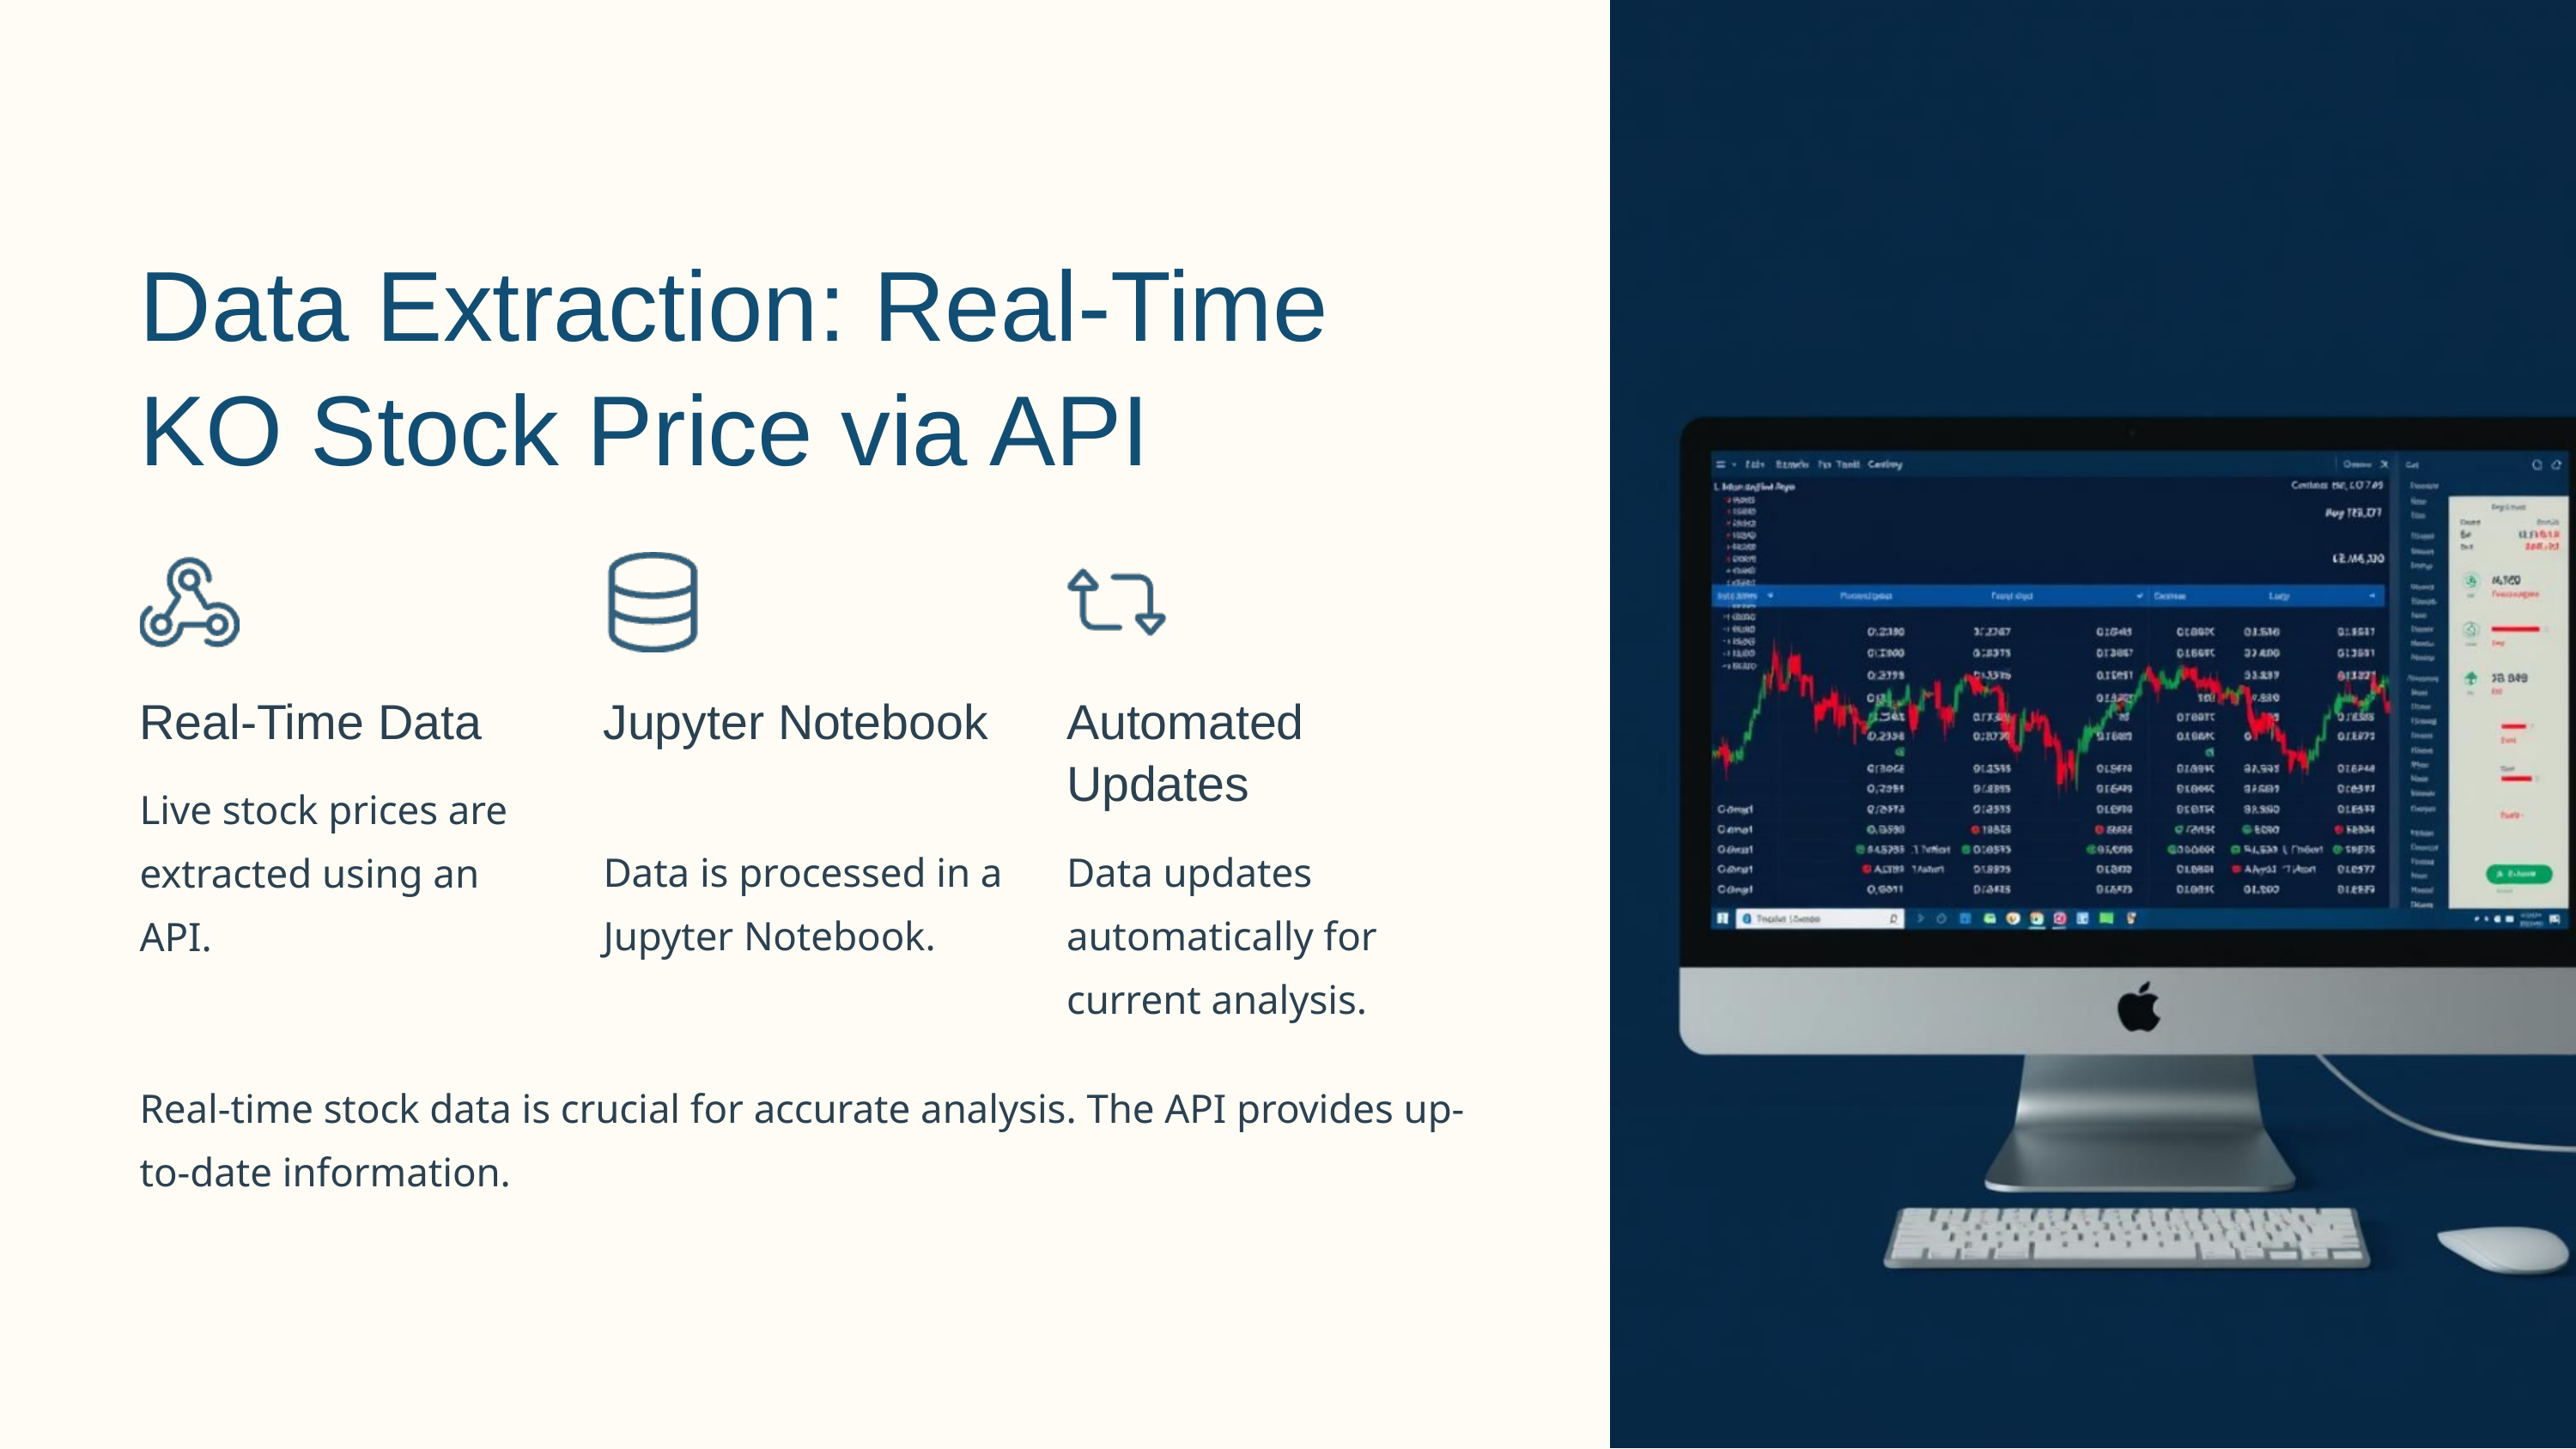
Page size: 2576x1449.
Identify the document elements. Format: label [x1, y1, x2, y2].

text_box [139, 778, 544, 907]
text_box [0, 0, 2576, 1449]
text_box [603, 840, 1007, 969]
text_box [603, 692, 1007, 818]
text_box [139, 243, 1471, 494]
text_box [1066, 840, 1471, 1034]
text_box [139, 1077, 1471, 1206]
text_box [139, 692, 544, 755]
text_box [1066, 692, 1471, 818]
